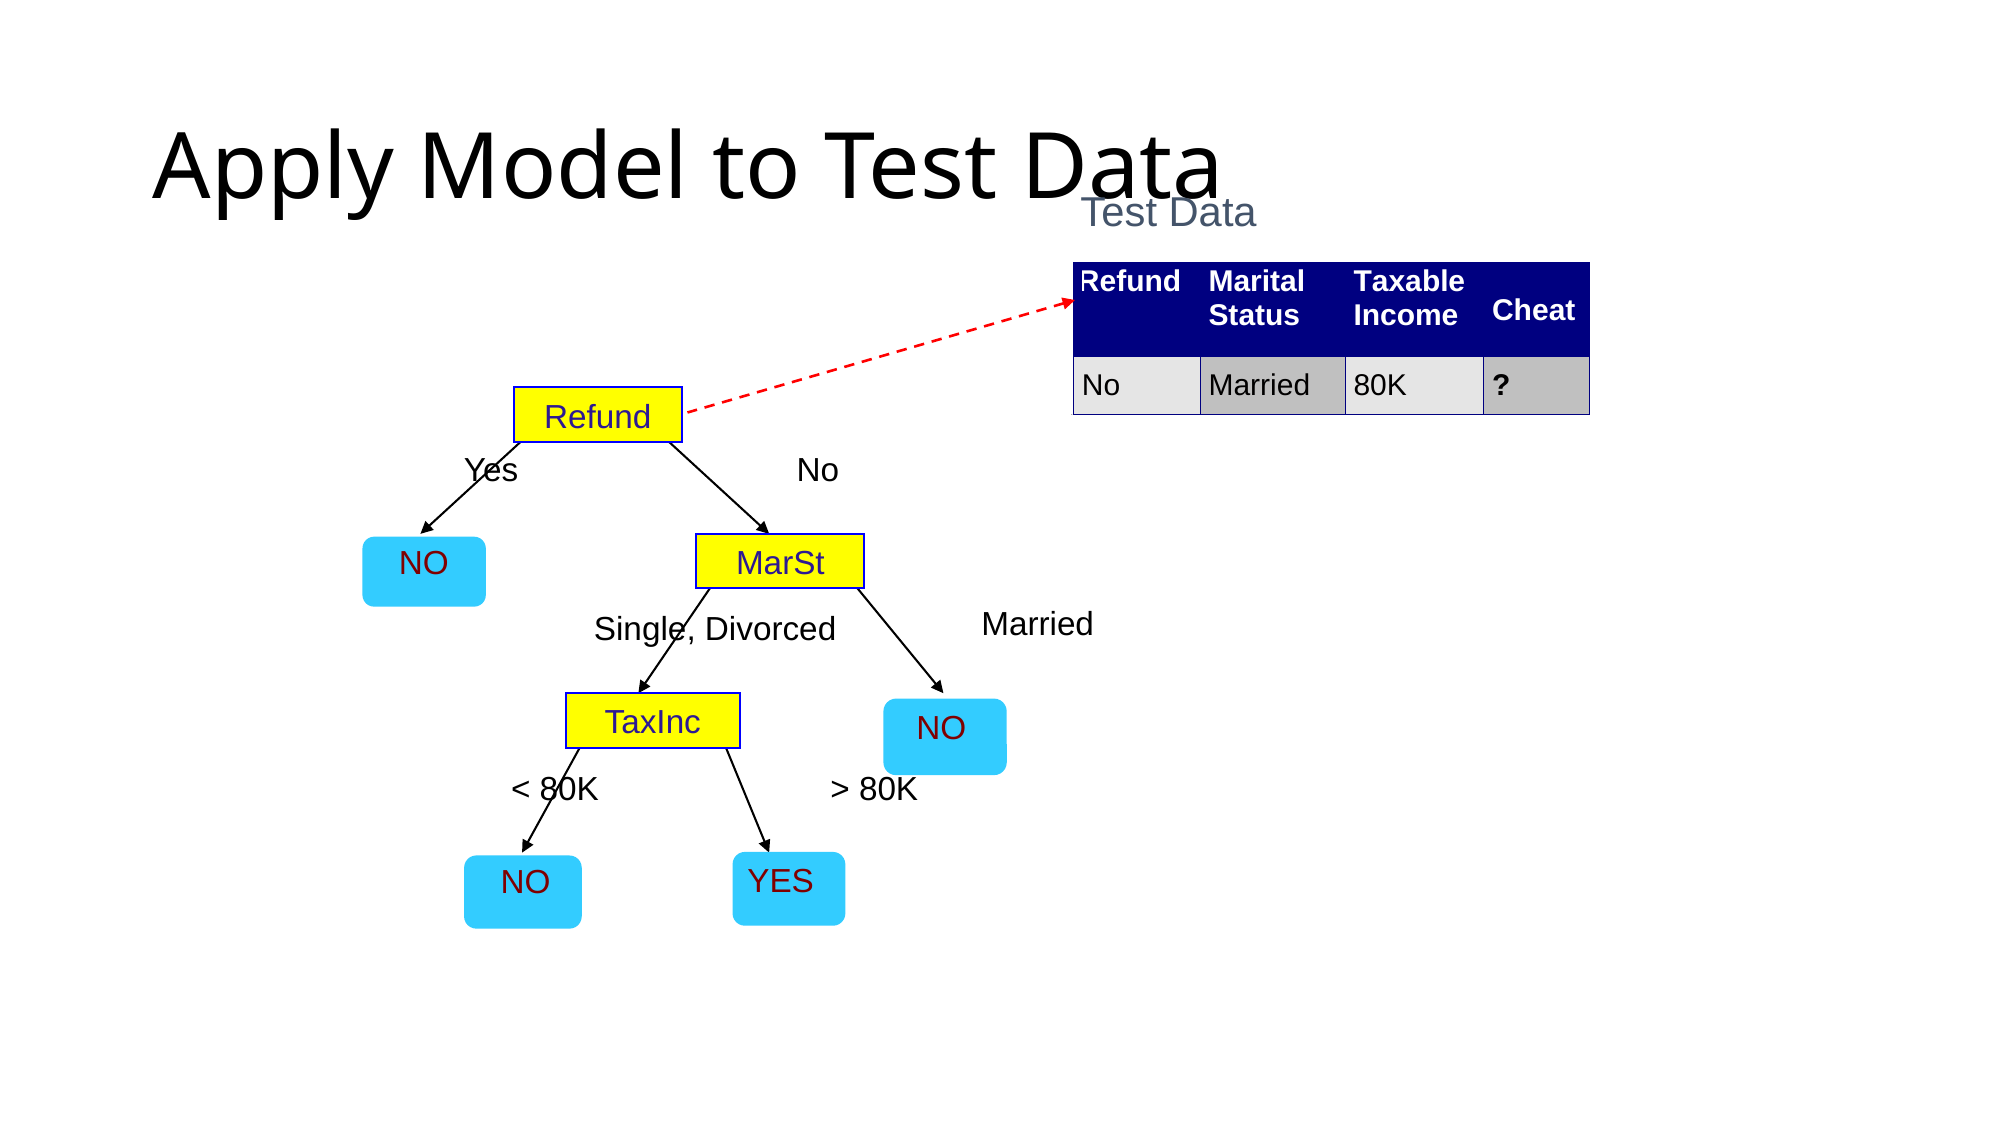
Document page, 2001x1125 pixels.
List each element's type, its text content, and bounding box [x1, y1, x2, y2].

title Apply Model to Test Data [137, 59, 1863, 278]
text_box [362, 387, 1063, 929]
text_box Test Data [1037, 187, 1300, 243]
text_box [1062, 262, 1611, 449]
